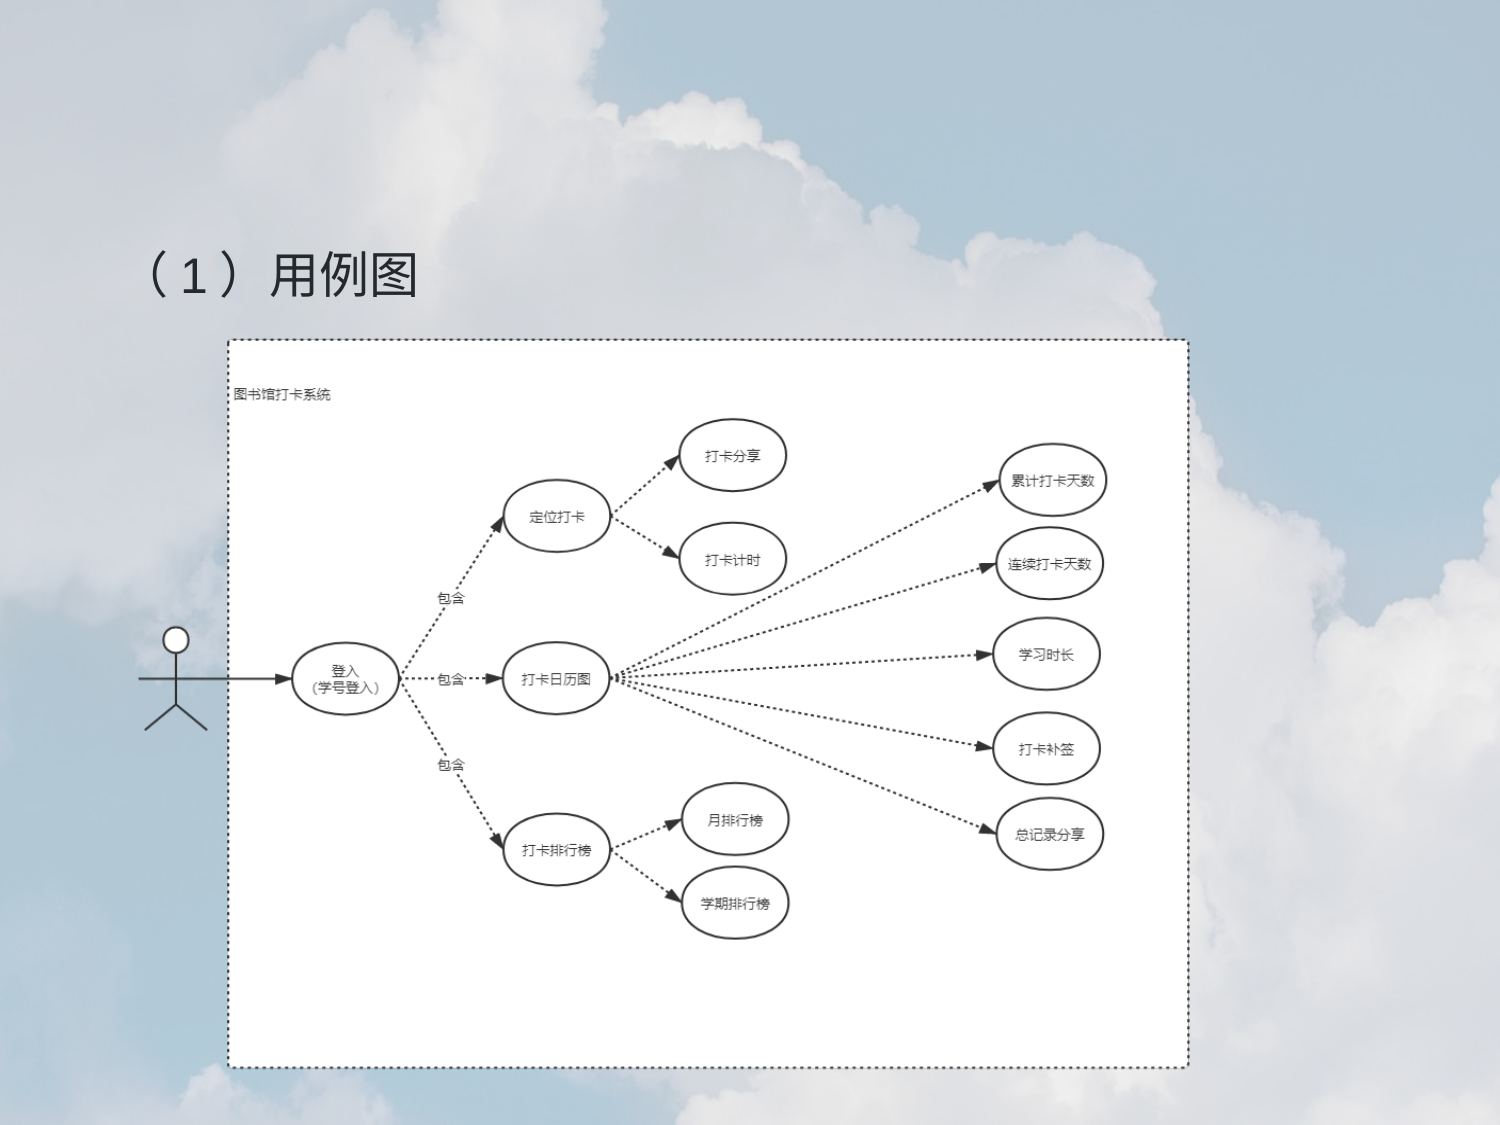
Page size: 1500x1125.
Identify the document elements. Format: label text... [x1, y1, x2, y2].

title （1）用例图 [102, 185, 1398, 349]
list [112, 314, 1214, 1094]
